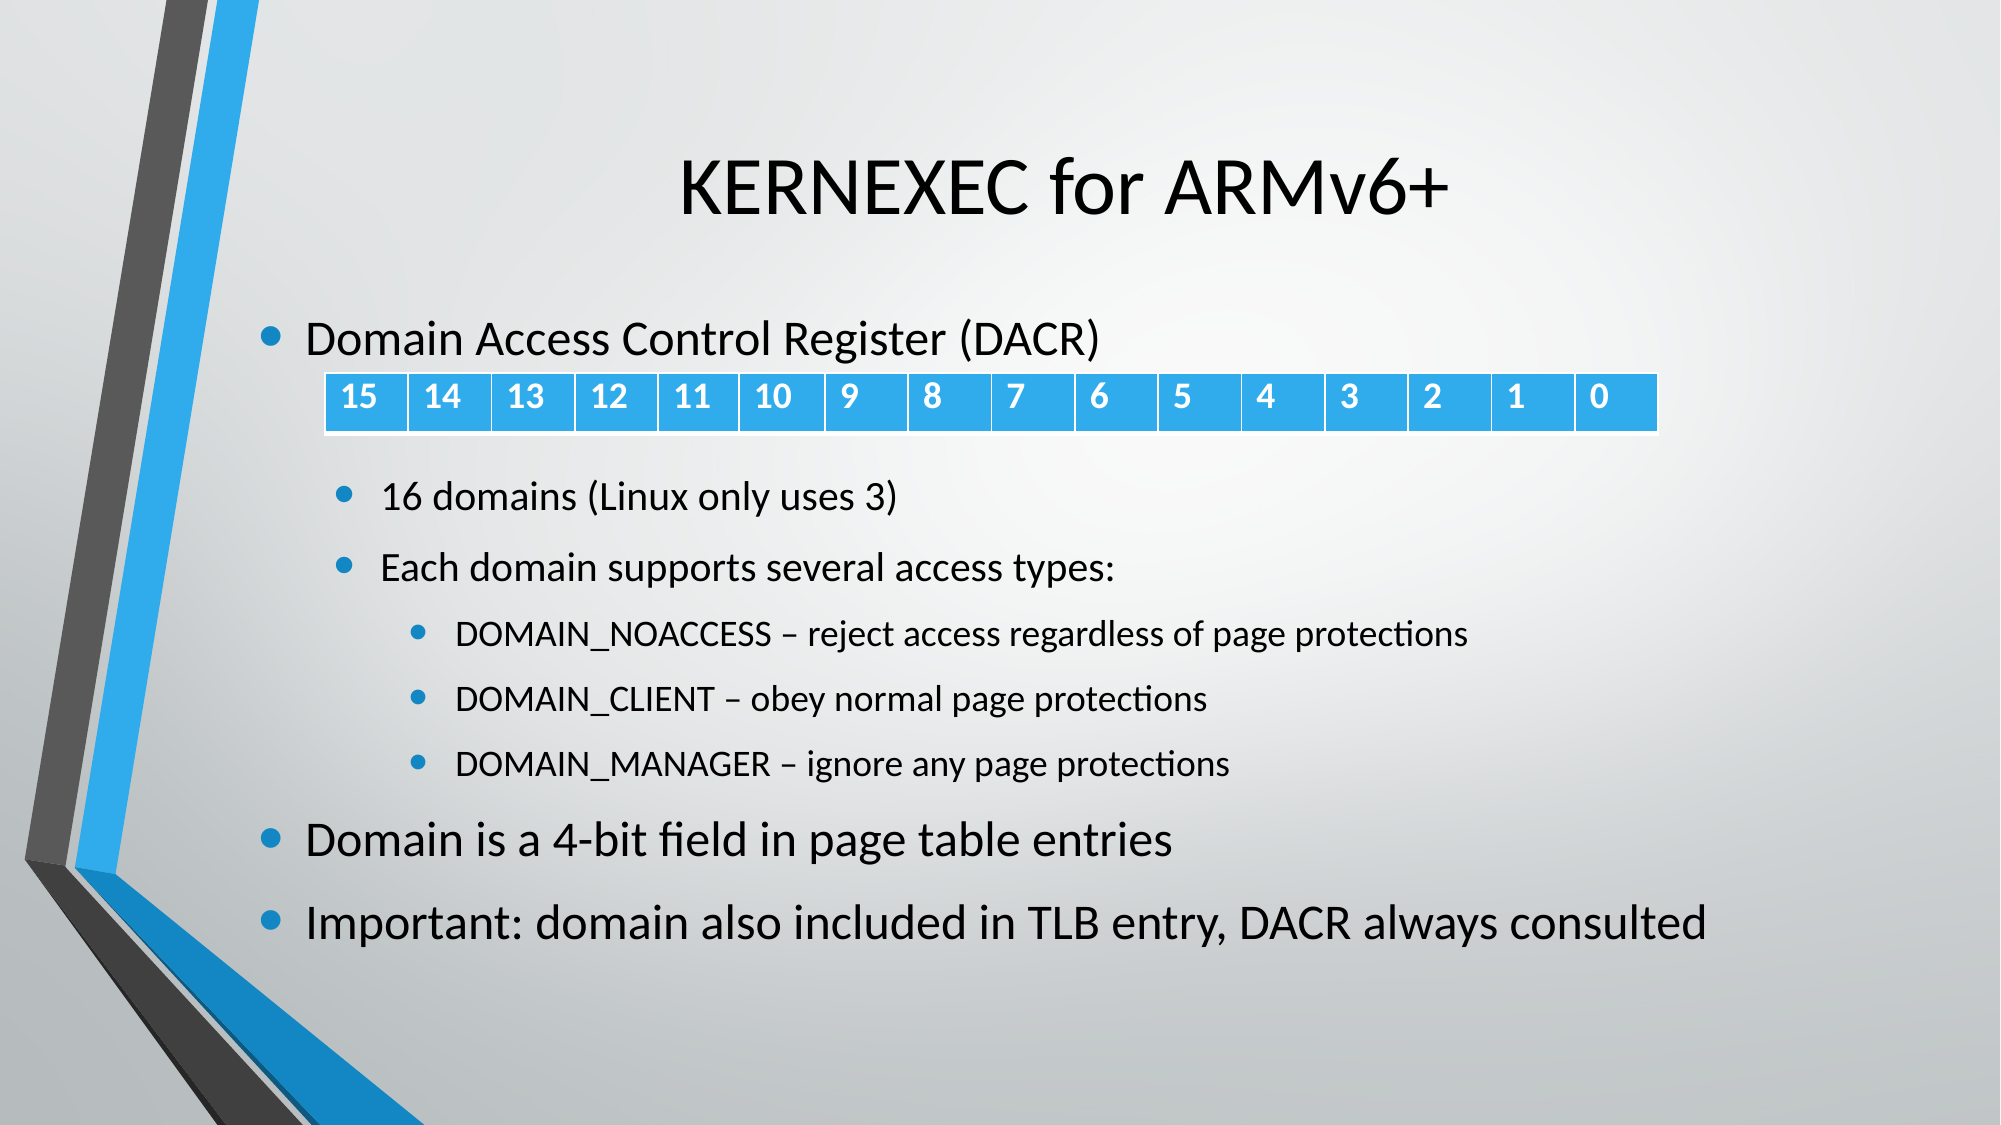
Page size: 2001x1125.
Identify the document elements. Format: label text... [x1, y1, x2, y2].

table_header 8 [909, 374, 991, 431]
table_header 13 [492, 374, 574, 431]
title KERNEXEC for ARMv6+ [243, 112, 1887, 251]
table_header 1 [1492, 374, 1574, 431]
list Domain Access Control Register (DACR) 16 domains (Linux only uses 3) Each domain supports several access types: DOMAIN_NOACCESS – reject access regardless of page protections DOMAIN_CLIENT – obey normal page protections DOMAIN_MANAGER – ignore any page protections Domain is a 4-bit field in page table entries Important: domain also included in TLB entry, DACR always consulted [243, 276, 1887, 979]
table_header 0 [1576, 374, 1657, 431]
table_header 5 [1159, 374, 1241, 431]
table_header 3 [1326, 374, 1407, 431]
table_header 11 [659, 374, 738, 431]
table_header 9 [826, 374, 907, 431]
table_header 7 [992, 374, 1074, 431]
table_header 10 [740, 374, 824, 431]
table_header 2 [1409, 374, 1491, 431]
table_header 12 [576, 374, 657, 431]
table_header 4 [1242, 374, 1324, 431]
table_header 15 [326, 374, 407, 431]
table_header 6 [1076, 374, 1157, 431]
table_header 14 [409, 374, 491, 431]
